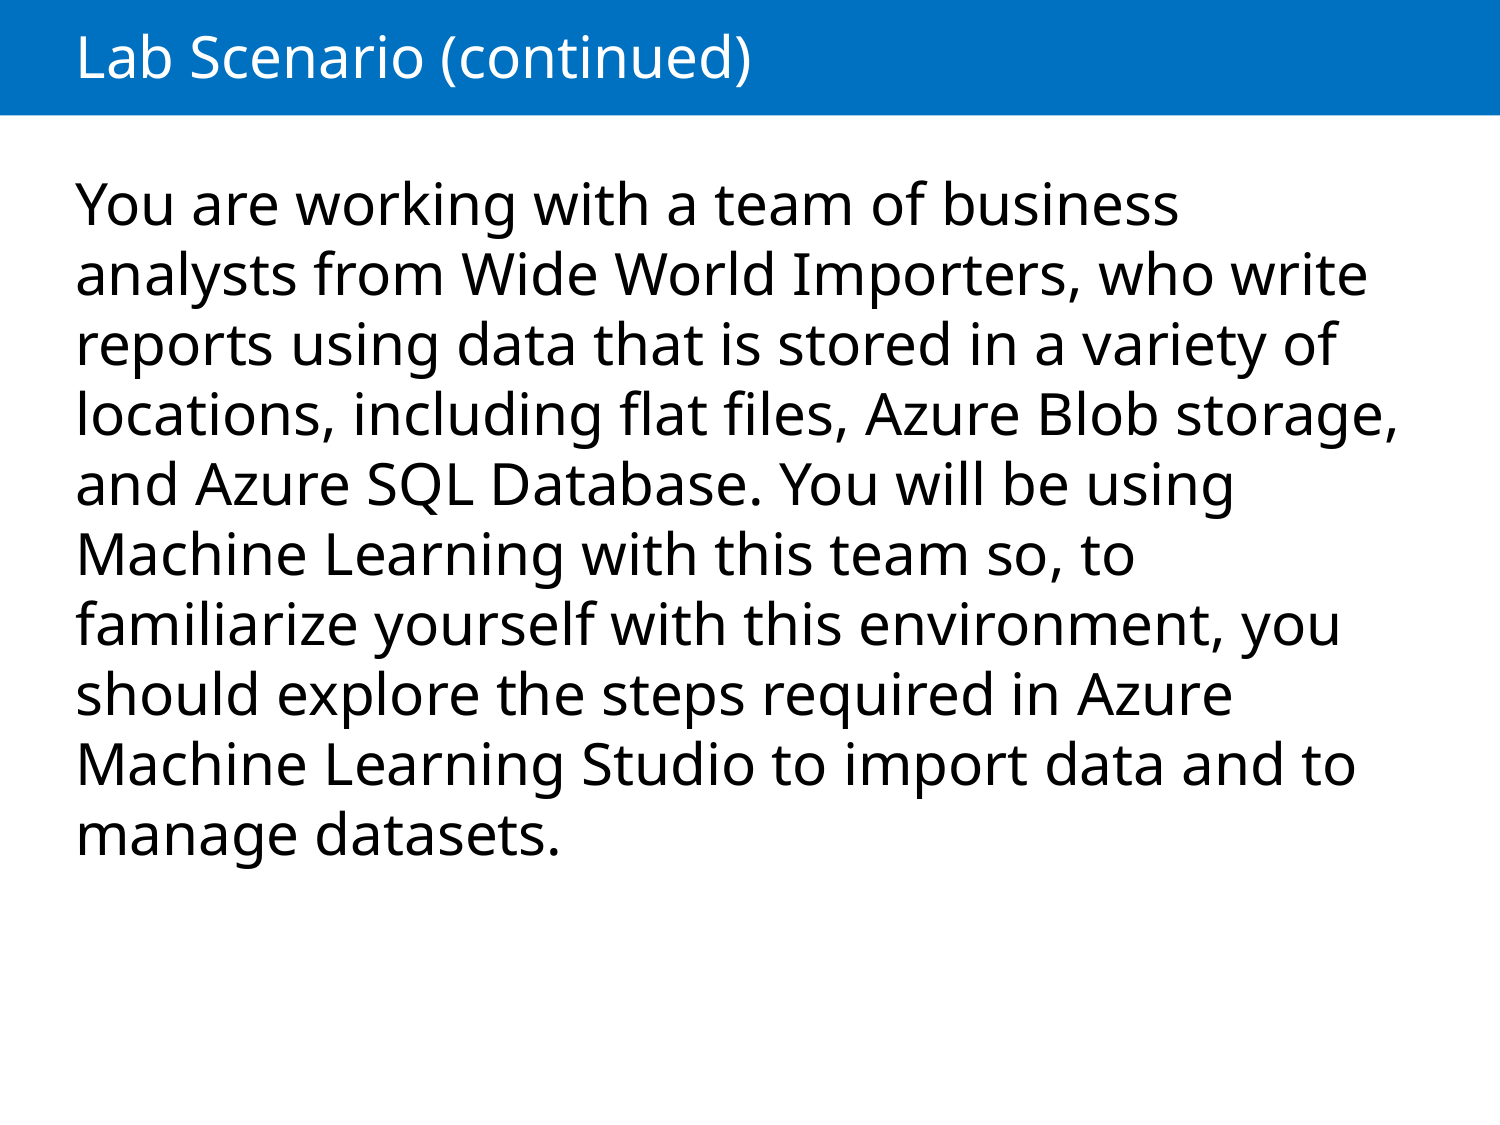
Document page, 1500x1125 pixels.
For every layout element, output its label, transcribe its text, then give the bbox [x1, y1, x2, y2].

list You are working with a team of business analysts from Wide World Importers, who write reports using data that is stored in a variety of locations, including flat files, Azure Blob storage, and Azure SQL Database. You will be using Machine Learning with this team so, to familiarize yourself with this environment, you should explore the steps required in Azure Machine Learning Studio to import data and to manage datasets. [74, 167, 1408, 1013]
title Lab Scenario (continued) [75, 0, 1351, 122]
